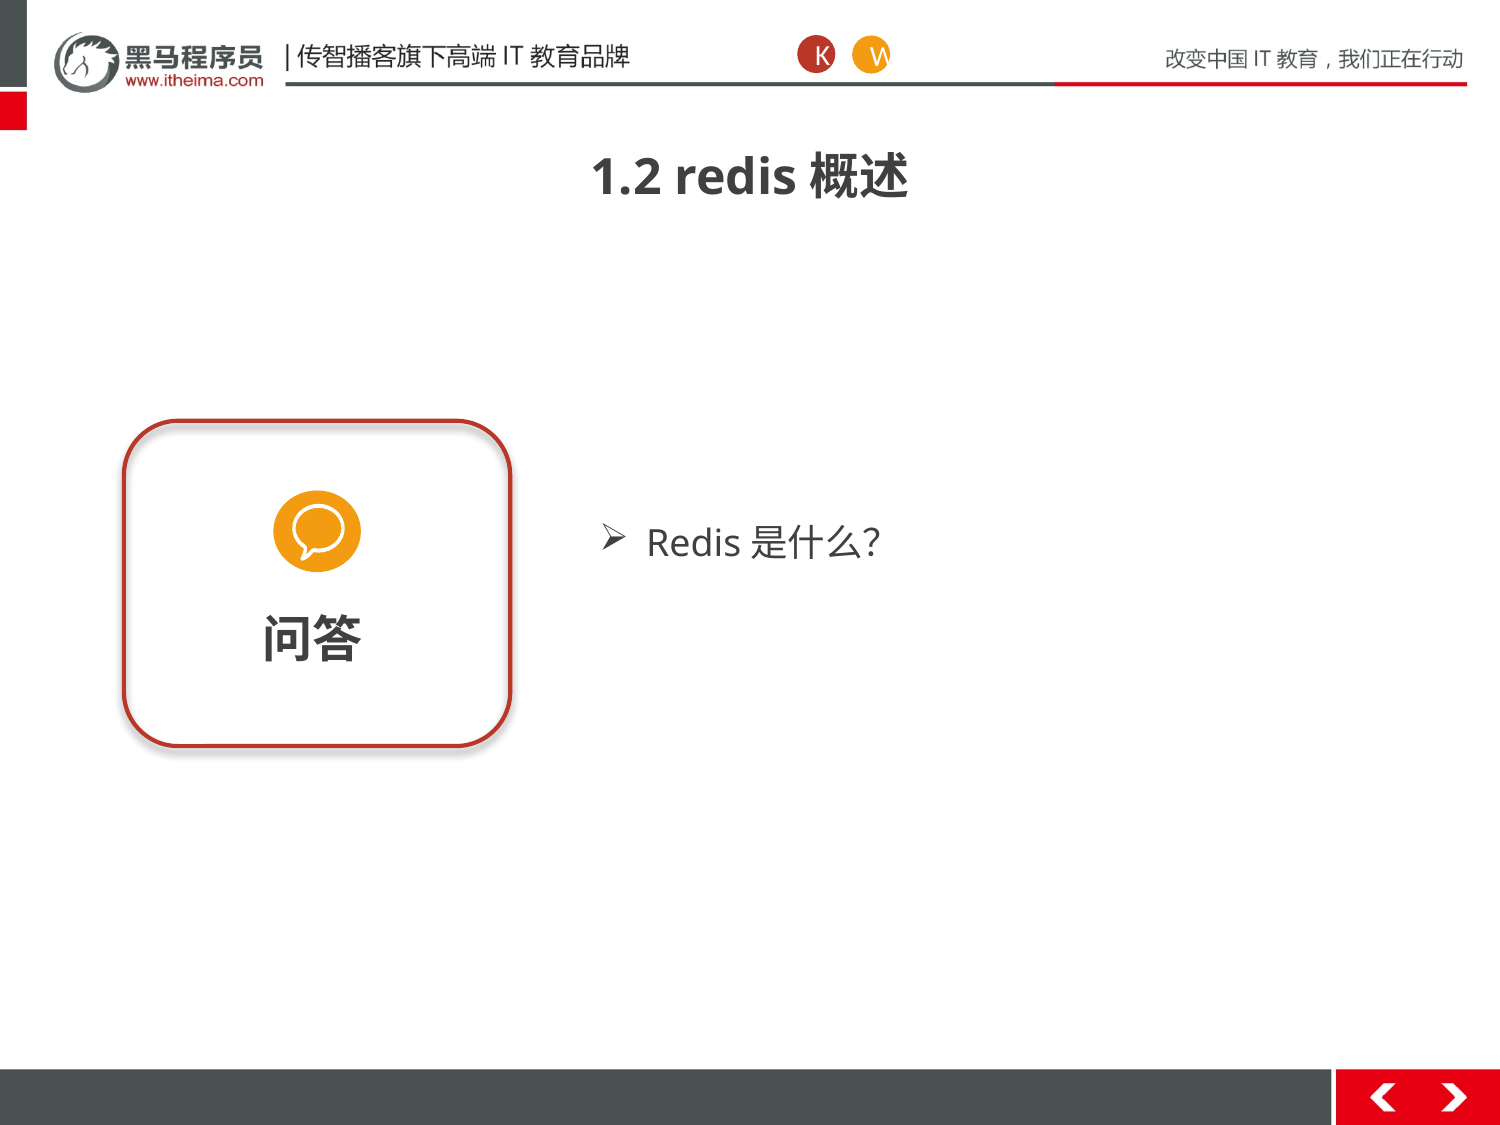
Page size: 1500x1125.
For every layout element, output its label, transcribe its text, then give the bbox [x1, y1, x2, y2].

text_box Redis是什么？ [584, 516, 1500, 572]
picture [0, 0, 1500, 137]
text_box K [795, 32, 838, 76]
picture [0, 209, 1500, 1125]
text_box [123, 420, 511, 747]
text_box W [850, 33, 893, 76]
text_box 1.2 redis概述 [0, 137, 1500, 209]
